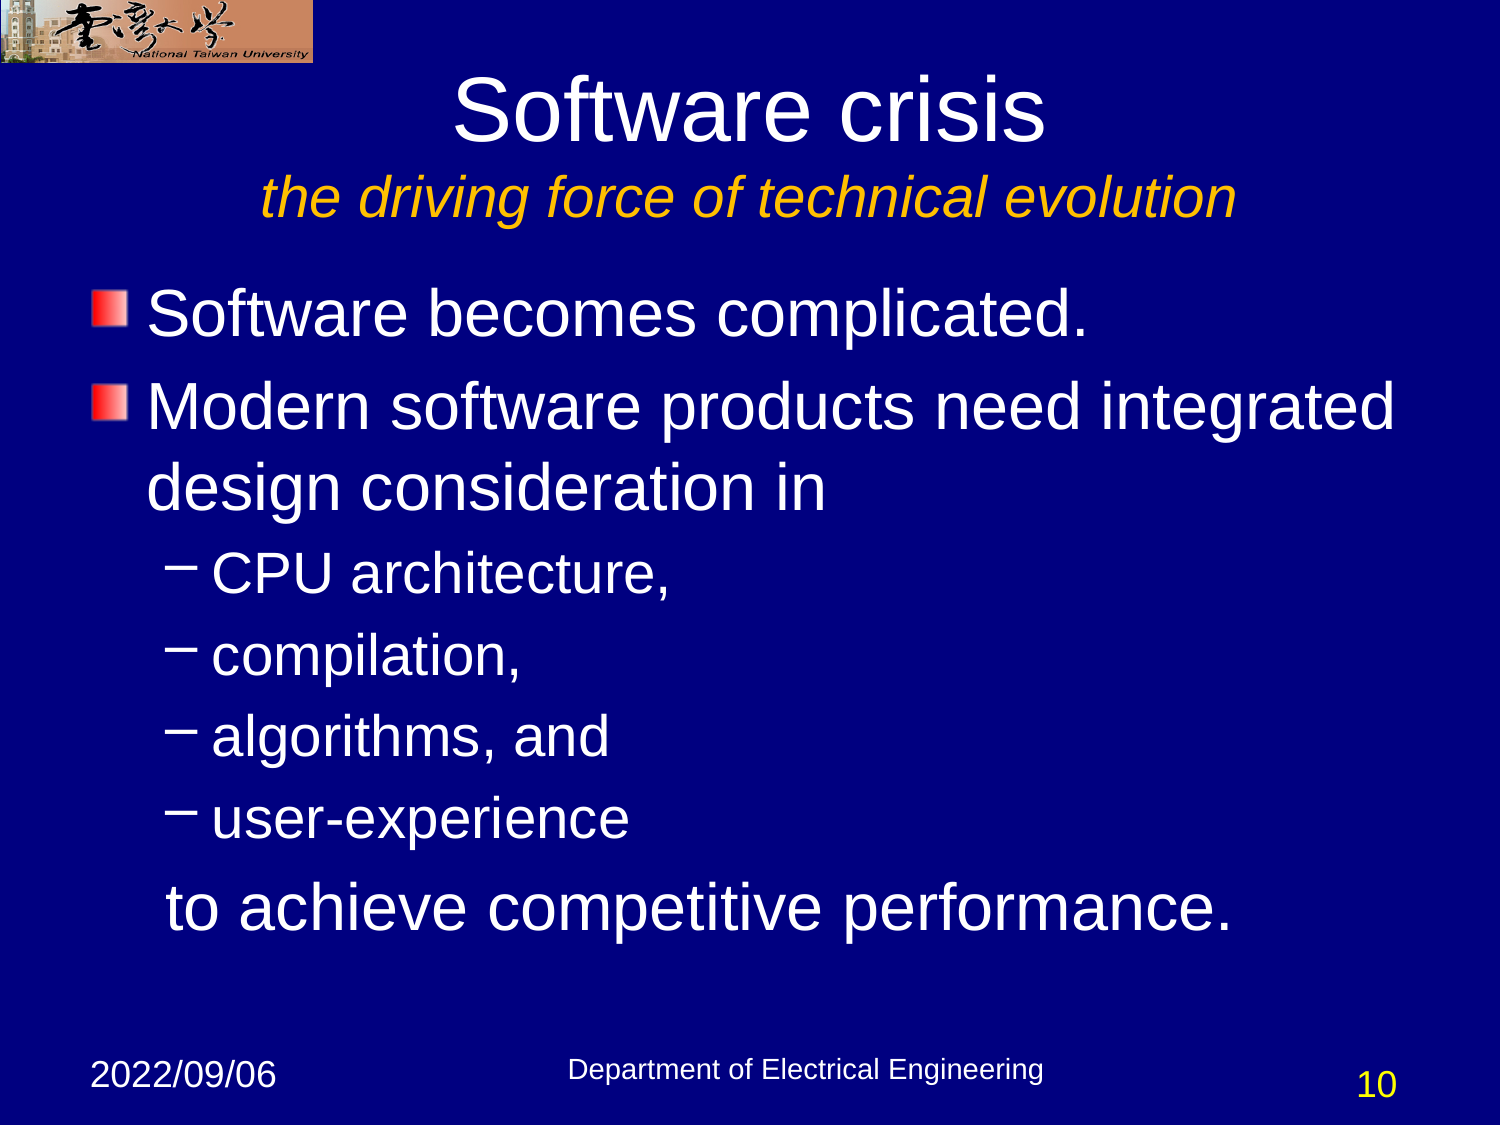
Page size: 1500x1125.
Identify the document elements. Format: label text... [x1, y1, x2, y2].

text_box 10 [1312, 1062, 1413, 1113]
picture [1, 0, 313, 63]
picture [90, 288, 132, 331]
picture [90, 382, 132, 425]
footer Department of Electrical Engineering [299, 1042, 1313, 1093]
list Software becomes complicated. Modern software products need integrated design consideration in CPU architecture, compilation, algorithms, and user-experience to achieve competitive performance. [74, 262, 1426, 1006]
title Software crisis the driving force of technical evolution [74, 45, 1426, 234]
